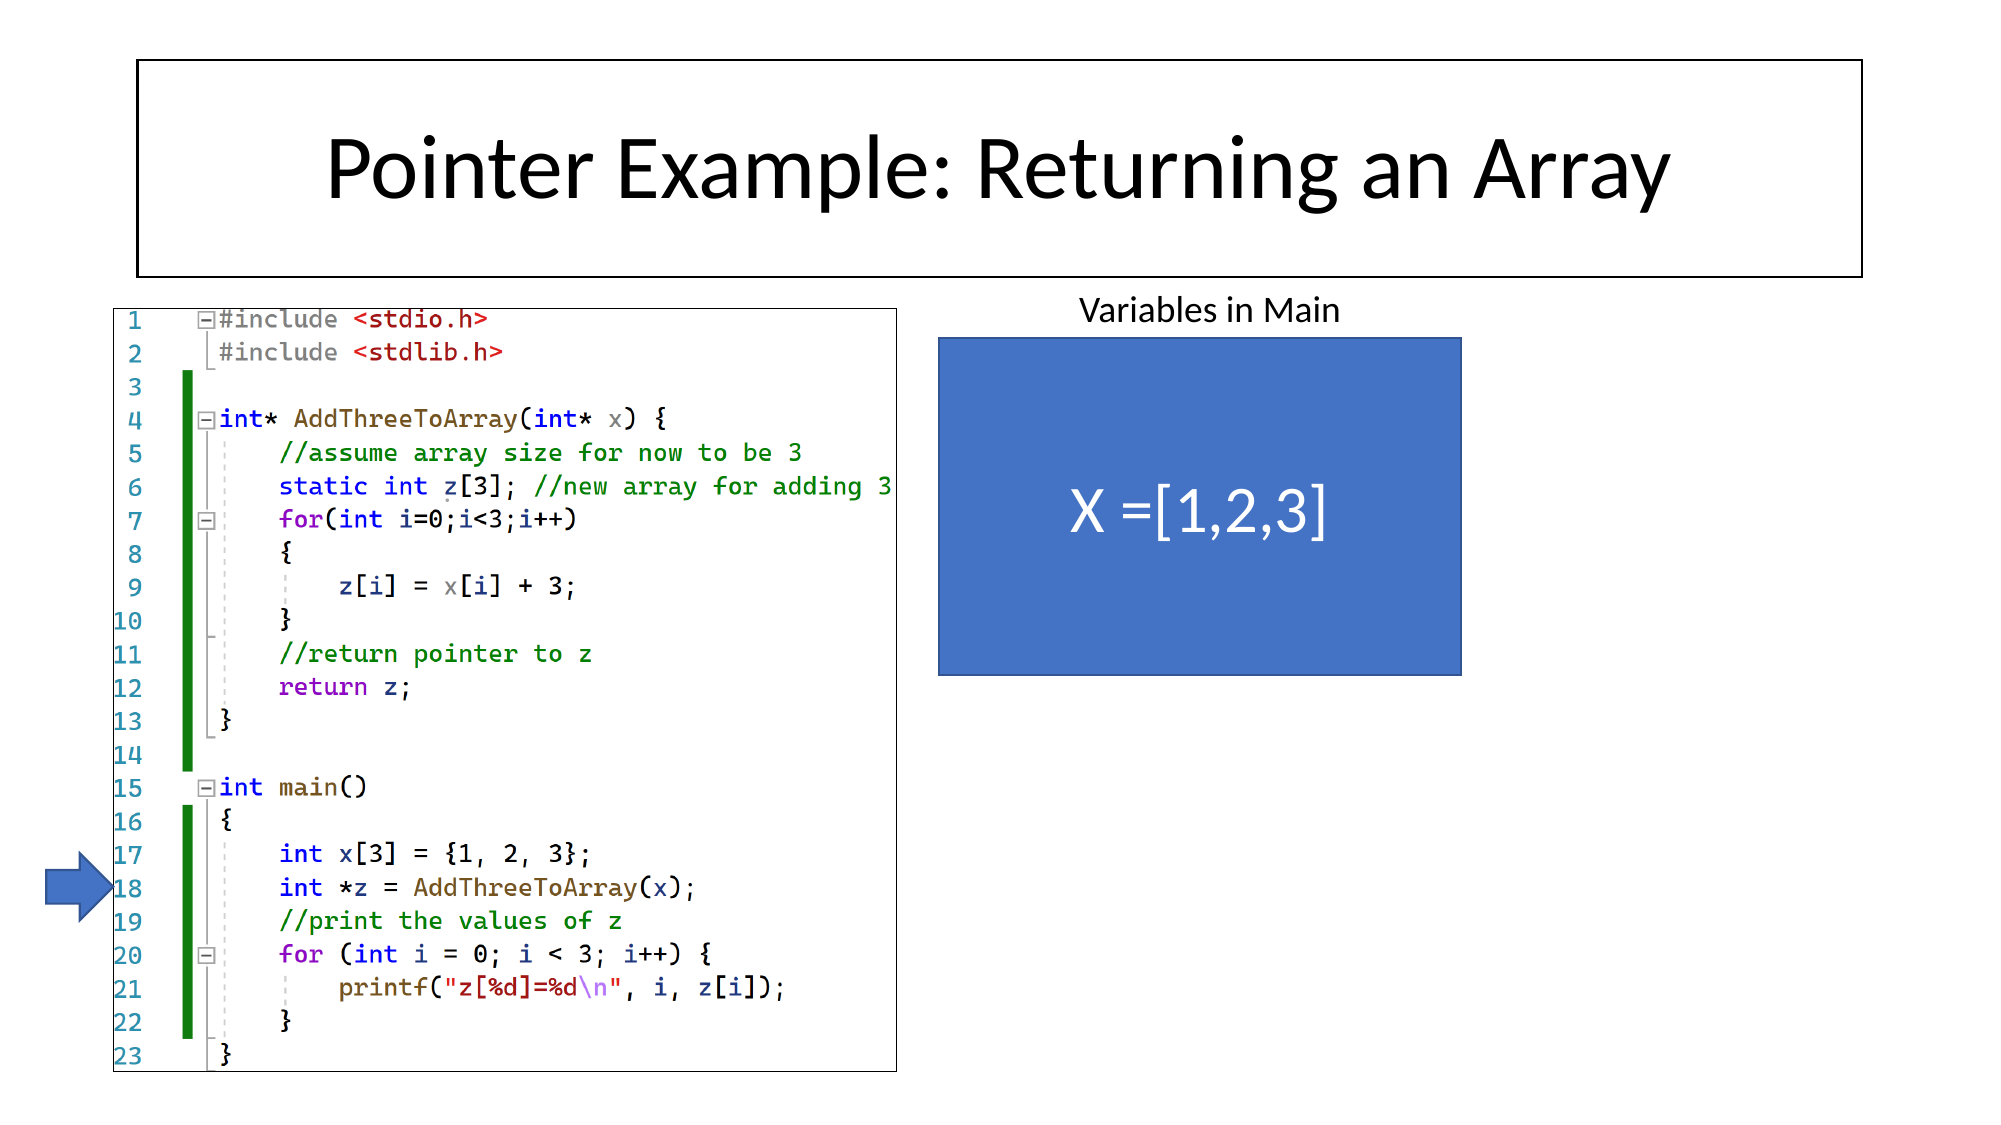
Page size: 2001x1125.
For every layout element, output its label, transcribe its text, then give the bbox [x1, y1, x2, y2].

text_box X =[1,2,3] [938, 337, 1462, 676]
title Pointer Example: Returning an Array [136, 59, 1863, 278]
picture [113, 308, 897, 1072]
text_box [45, 850, 113, 923]
text_box Variables in Main [1064, 277, 1441, 337]
